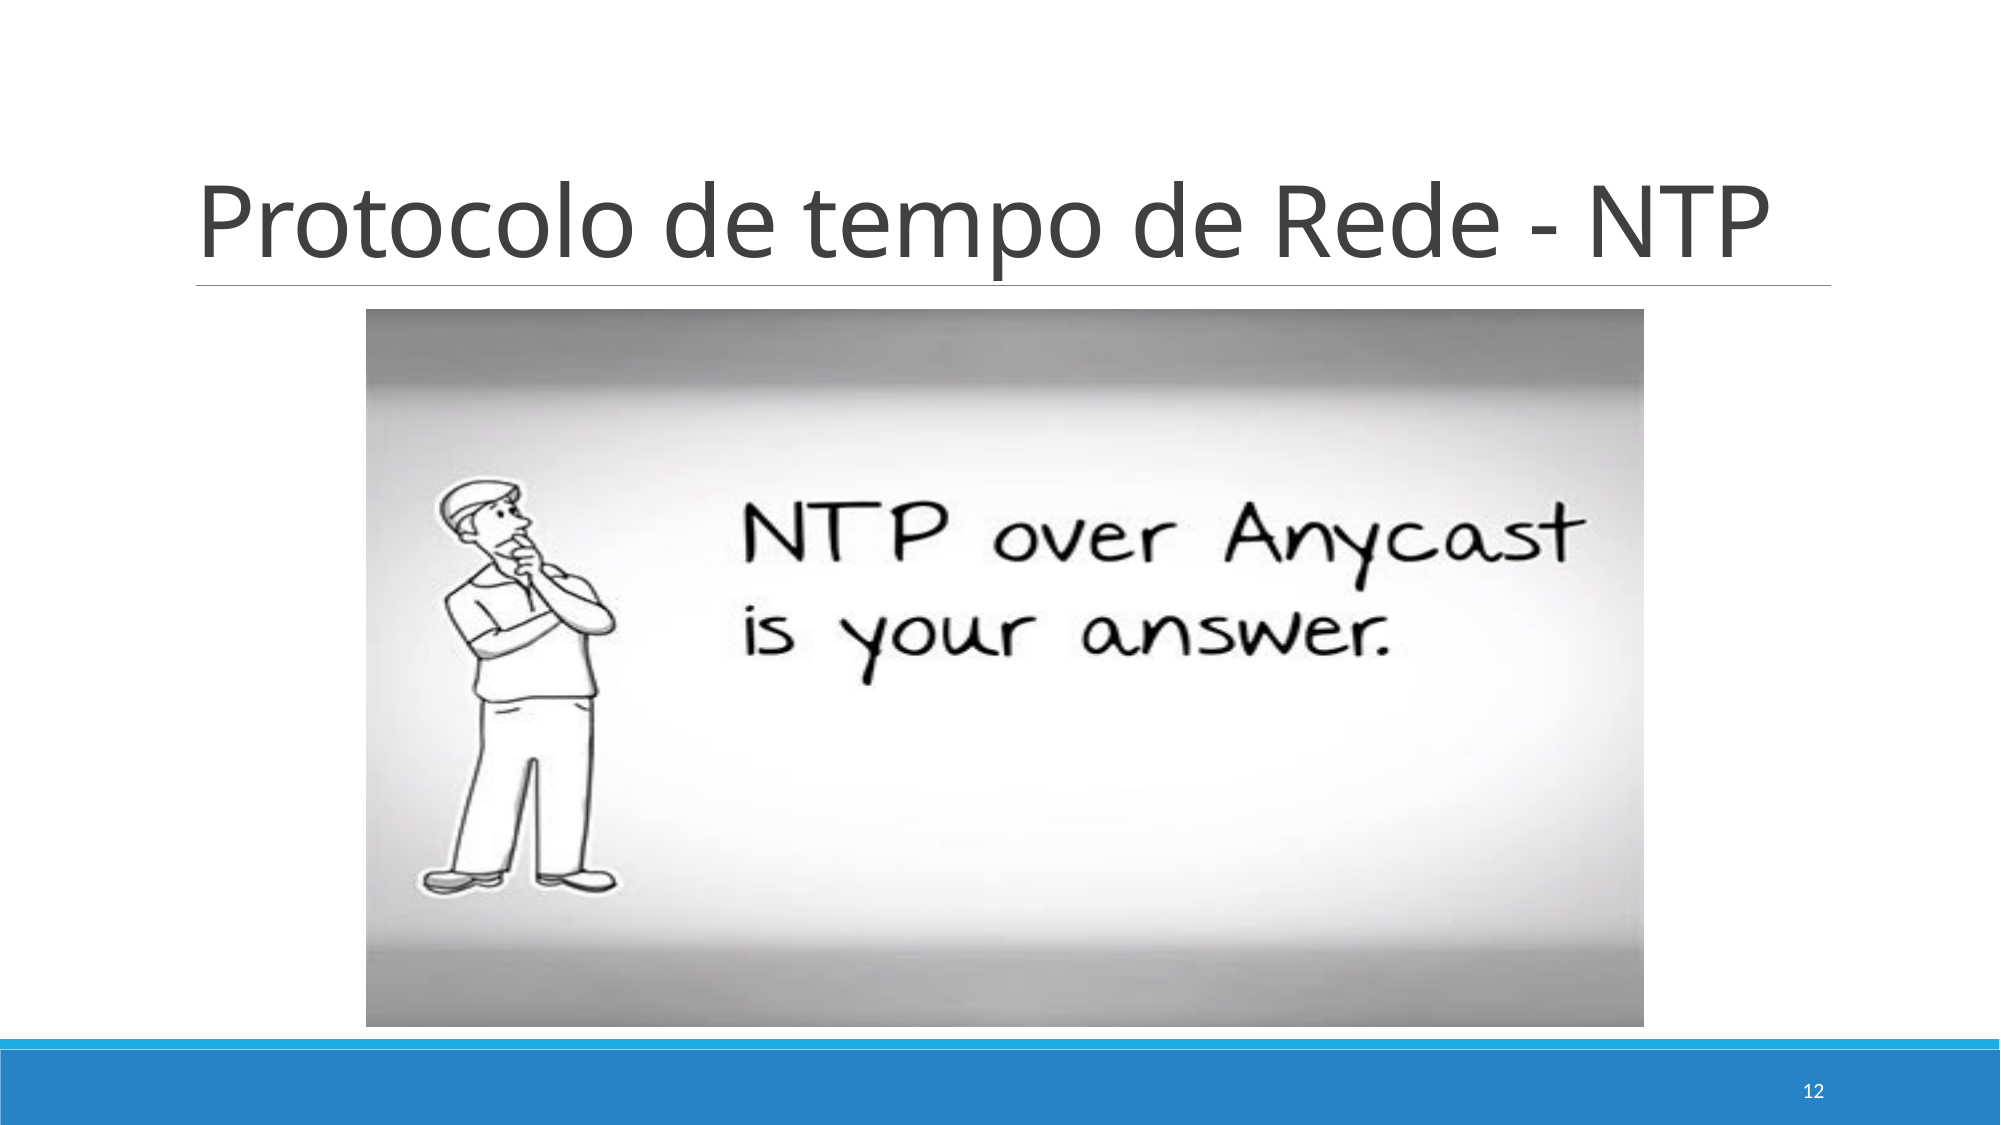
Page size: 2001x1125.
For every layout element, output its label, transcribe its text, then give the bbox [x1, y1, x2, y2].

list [365, 307, 1645, 1029]
slide_number 12 [1624, 1059, 1840, 1120]
title Protocolo de tempo de Rede - NTP [180, 47, 1830, 285]
